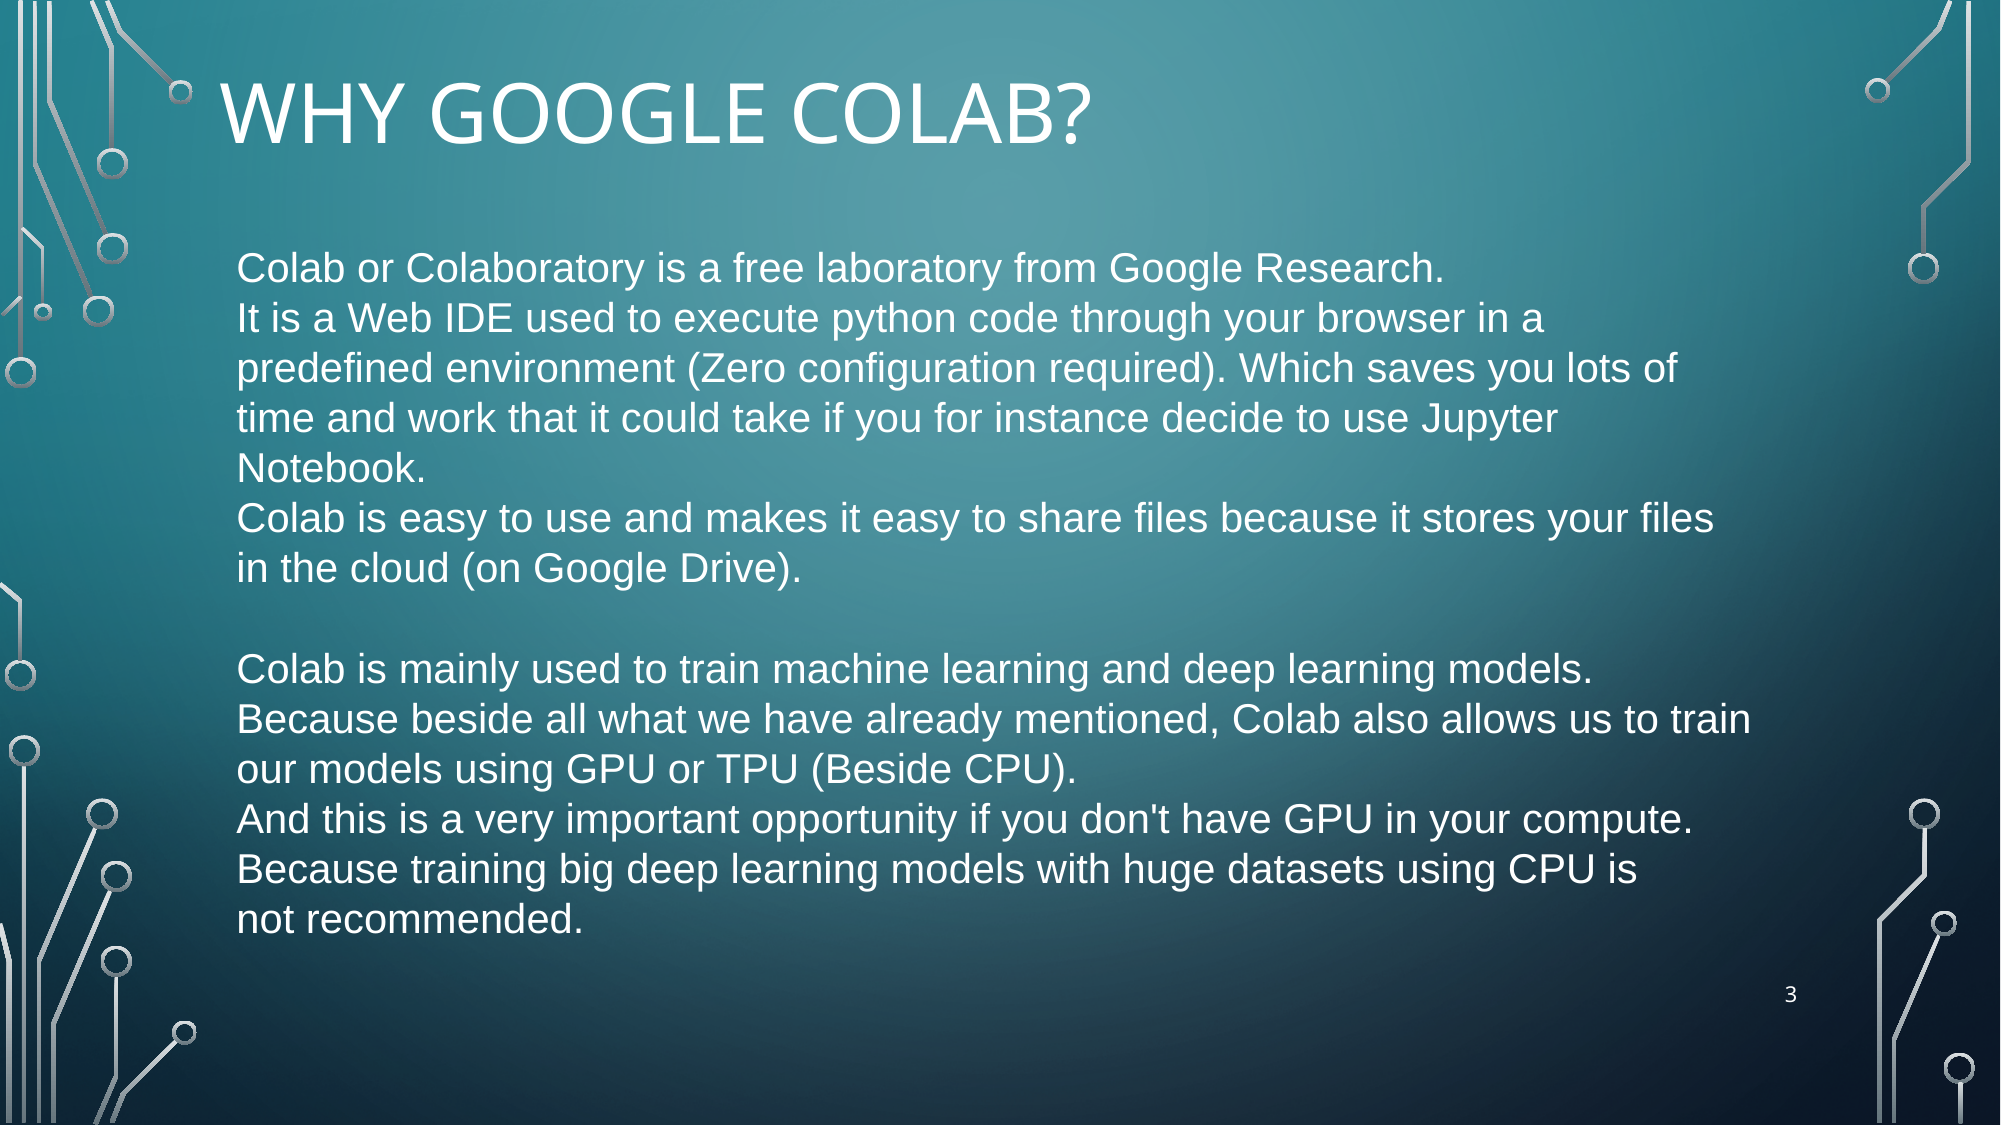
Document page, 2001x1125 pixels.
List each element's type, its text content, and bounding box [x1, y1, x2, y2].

title Why Google Colab? [204, 30, 1830, 203]
slide_number 3 [1685, 965, 1813, 1025]
text_box Colab or Colaboratory is a free laboratory from Google Research. It is a Web IDE used to execute python code through your browser in a predefined environment (Zero configuration required). Which saves you lots of time and work that it could take if you for instance decide to use Jupyter Notebook. Colab is easy to use and makes it easy to share files because it stores your files in the cloud (on Google Drive). Colab is mainly used to train machine learning and deep learning models. Because beside all what we have already mentioned, Colab also allows us to train our models using GPU or TPU (Beside CPU). And this is a very important opportunity if you don't have GPU in your compute. Because training big deep learning models with huge datasets using CPU is not recommended. [221, 233, 1768, 1069]
